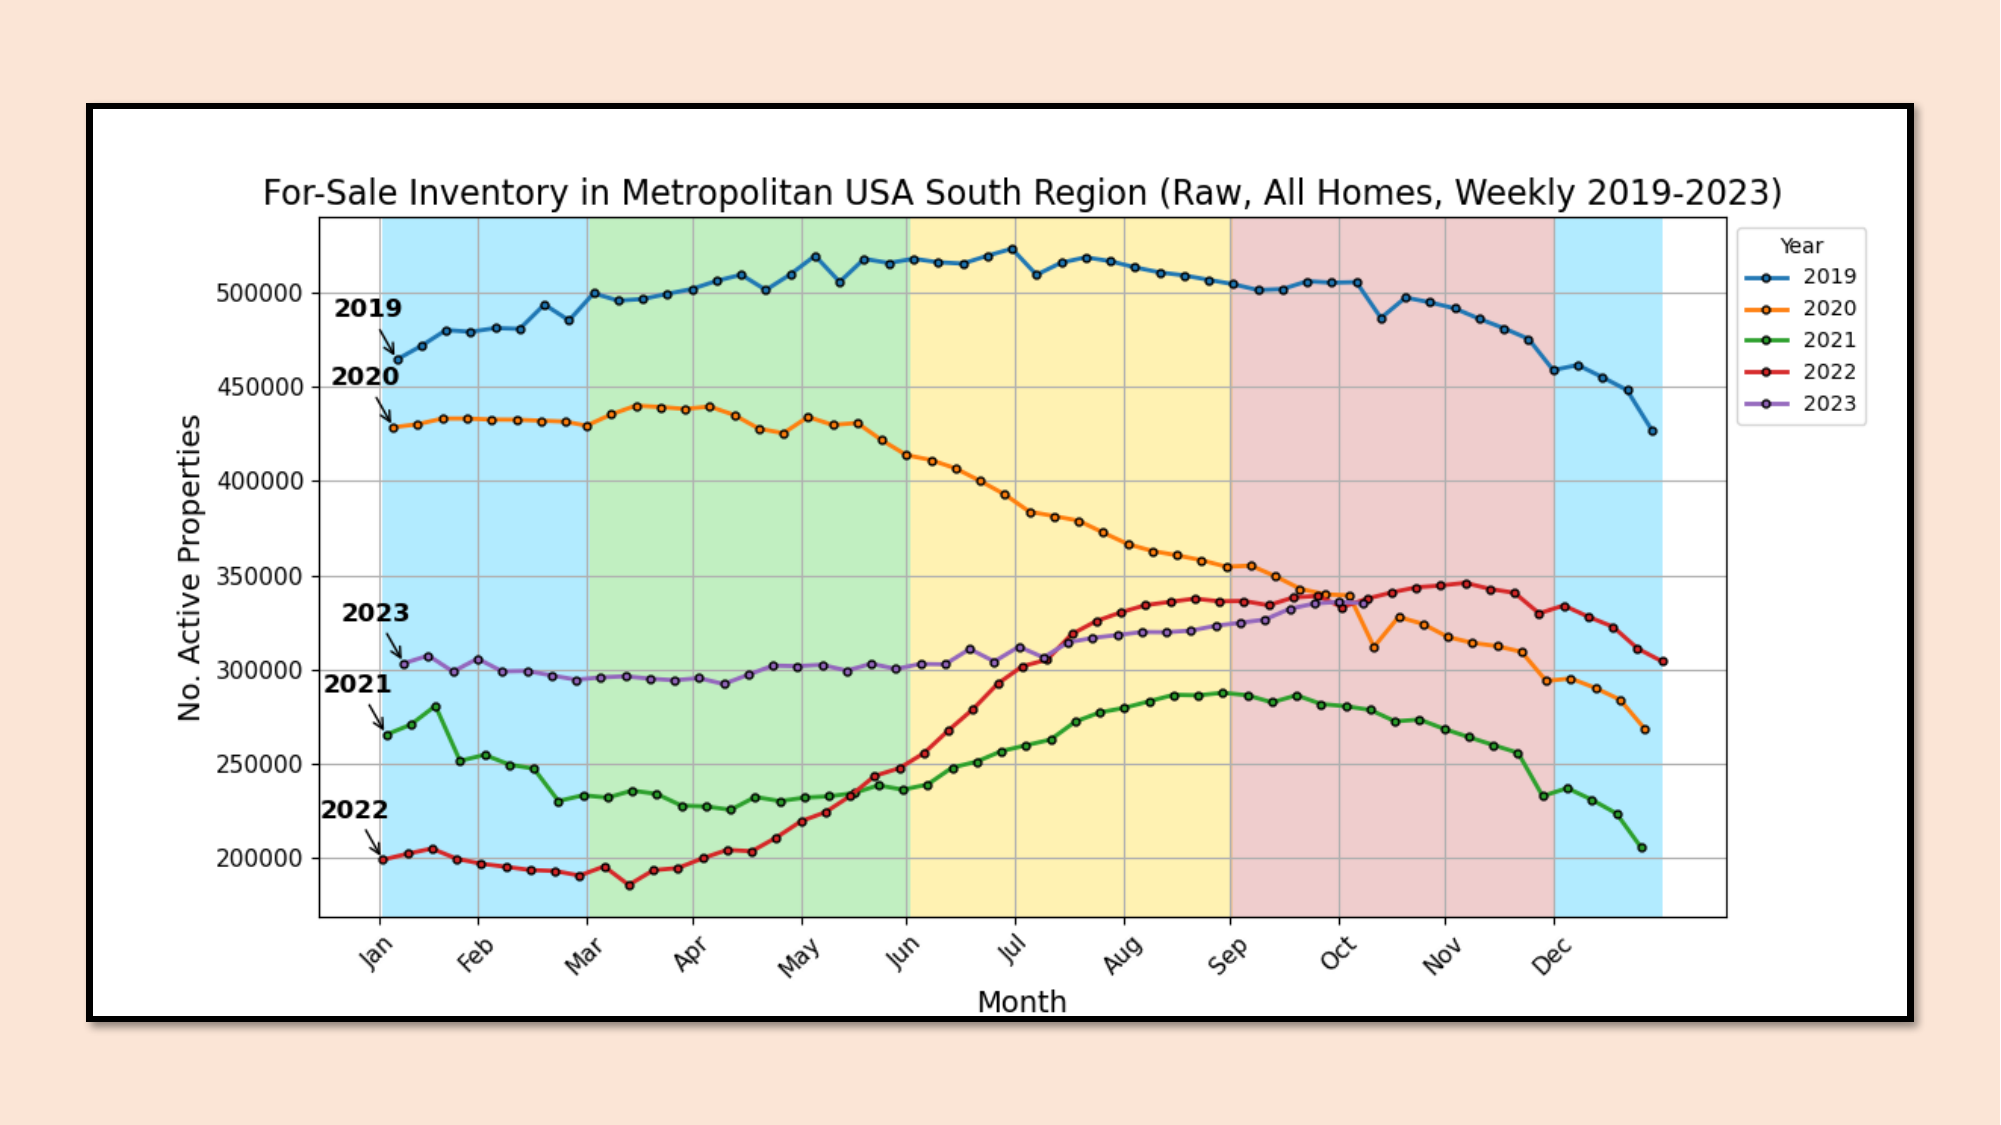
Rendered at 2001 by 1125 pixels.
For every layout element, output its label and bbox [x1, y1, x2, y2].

picture [92, 108, 1908, 1017]
text_box [0, 0, 2000, 1125]
